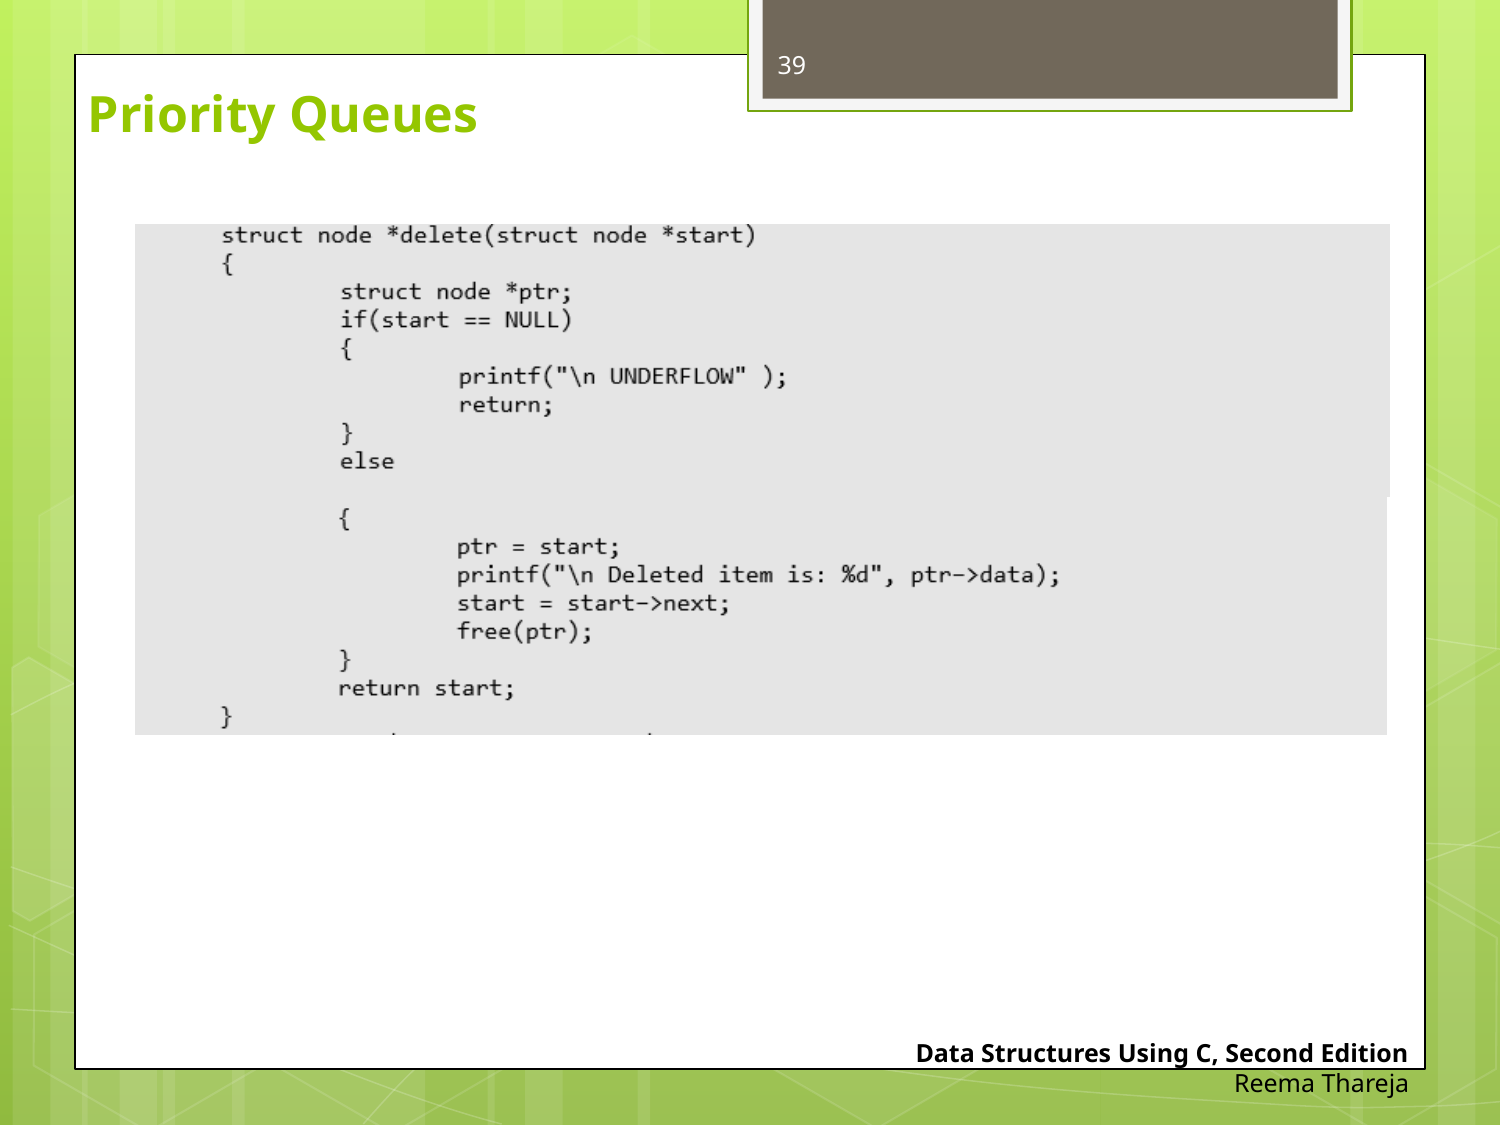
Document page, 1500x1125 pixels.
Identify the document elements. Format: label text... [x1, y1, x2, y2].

slide_number 39 [762, 36, 982, 97]
picture [134, 224, 1391, 735]
footer Data Structures Using C, Second Edition Reema Thareja [849, 1037, 1425, 1098]
title Priority Queues [72, 37, 1225, 150]
